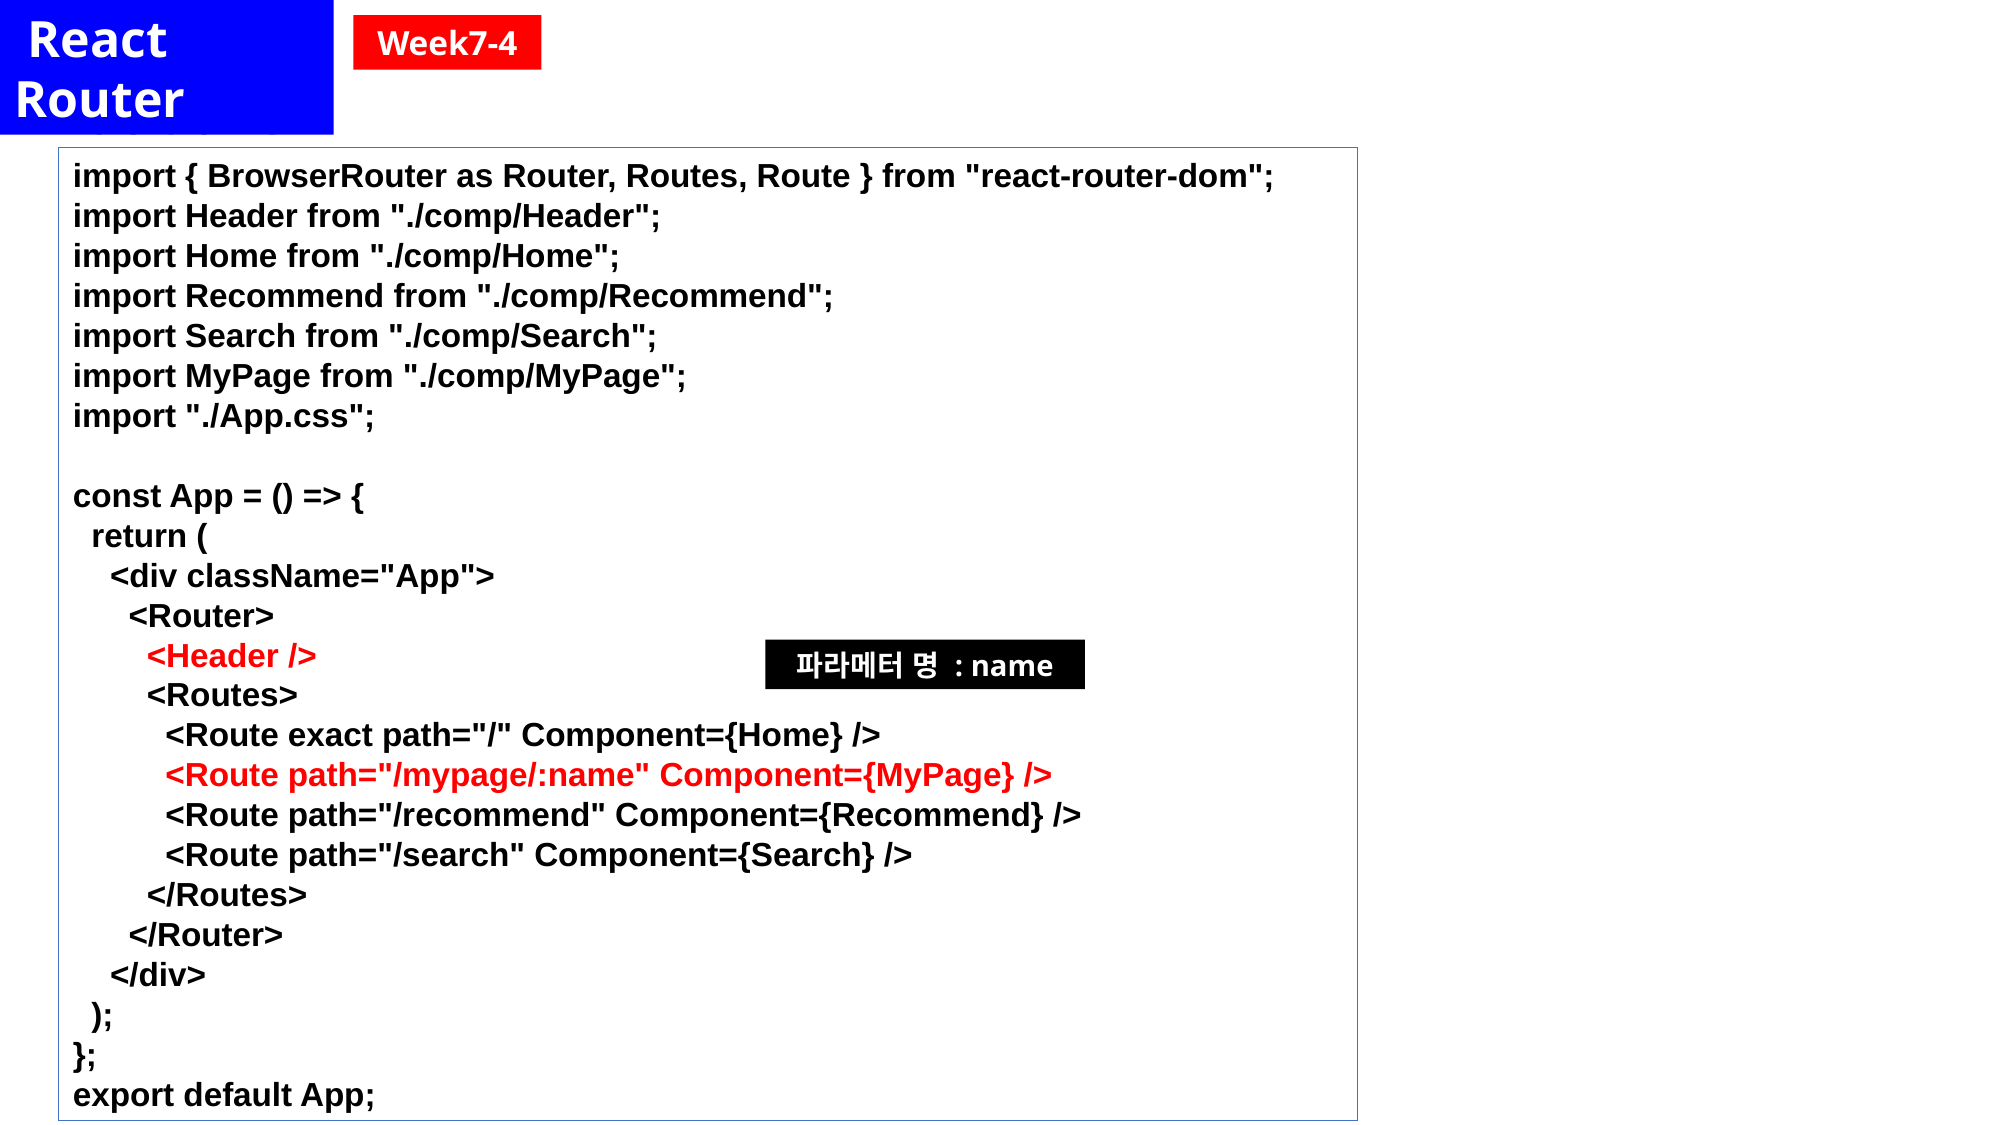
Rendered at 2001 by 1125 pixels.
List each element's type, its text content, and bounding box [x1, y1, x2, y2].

text_box 파라메터 명 : name [765, 639, 1085, 690]
text_box import { BrowserRouter as Router, Routes, Route } from "react-router-dom"; import Header from "./comp/Header"; import Home from "./comp/Home"; import Recommend from "./comp/Recommend"; import Search from "./comp/Search"; import MyPage from "./comp/MyPage"; import "./App.css"; const App = () => { return ( <div className="App"> <Router> <Header /> <Routes> <Route exact path="/" Component={Home} /> <Route path="/mypage/:name" Component={MyPage} /> <Route path="/recommend" Component={Recommend} /> <Route path="/search" Component={Search} /> </Routes> </Router> </div> ); }; export default App; [58, 147, 1358, 1121]
text_box 파라메터 전송 1 [11, 86, 1010, 147]
text_box React Router [0, 0, 334, 135]
text_box Week7-4 [353, 15, 542, 70]
